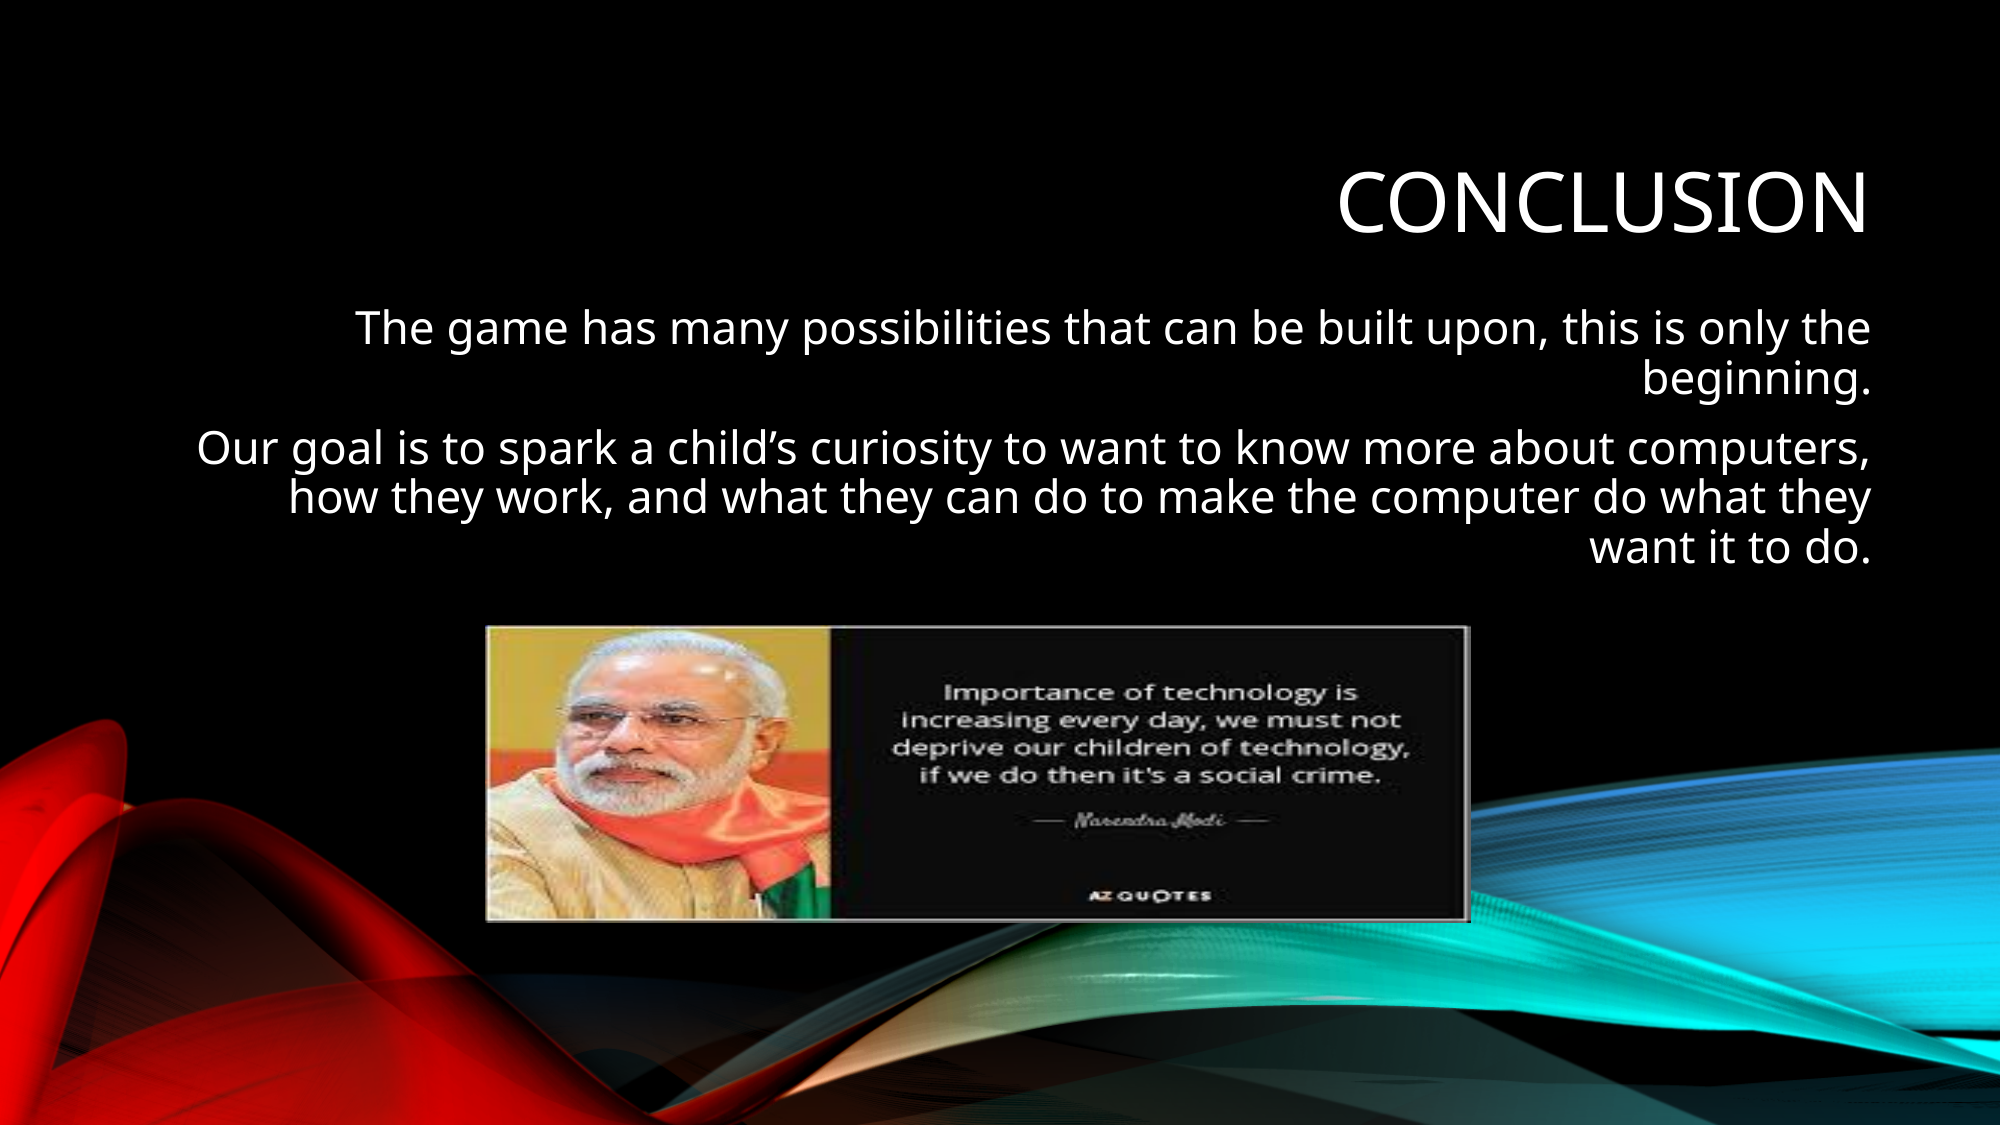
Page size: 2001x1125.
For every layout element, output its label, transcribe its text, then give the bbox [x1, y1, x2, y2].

picture [0, 625, 2000, 1125]
title Conclusion [112, 123, 1888, 258]
list The game has many possibilities that can be built upon, this is only the beginning. Our goal is to spark a child’s curiosity to want to know more about computers, how they work, and what they can do to make the computer do what they want it to do. [166, 297, 1888, 672]
